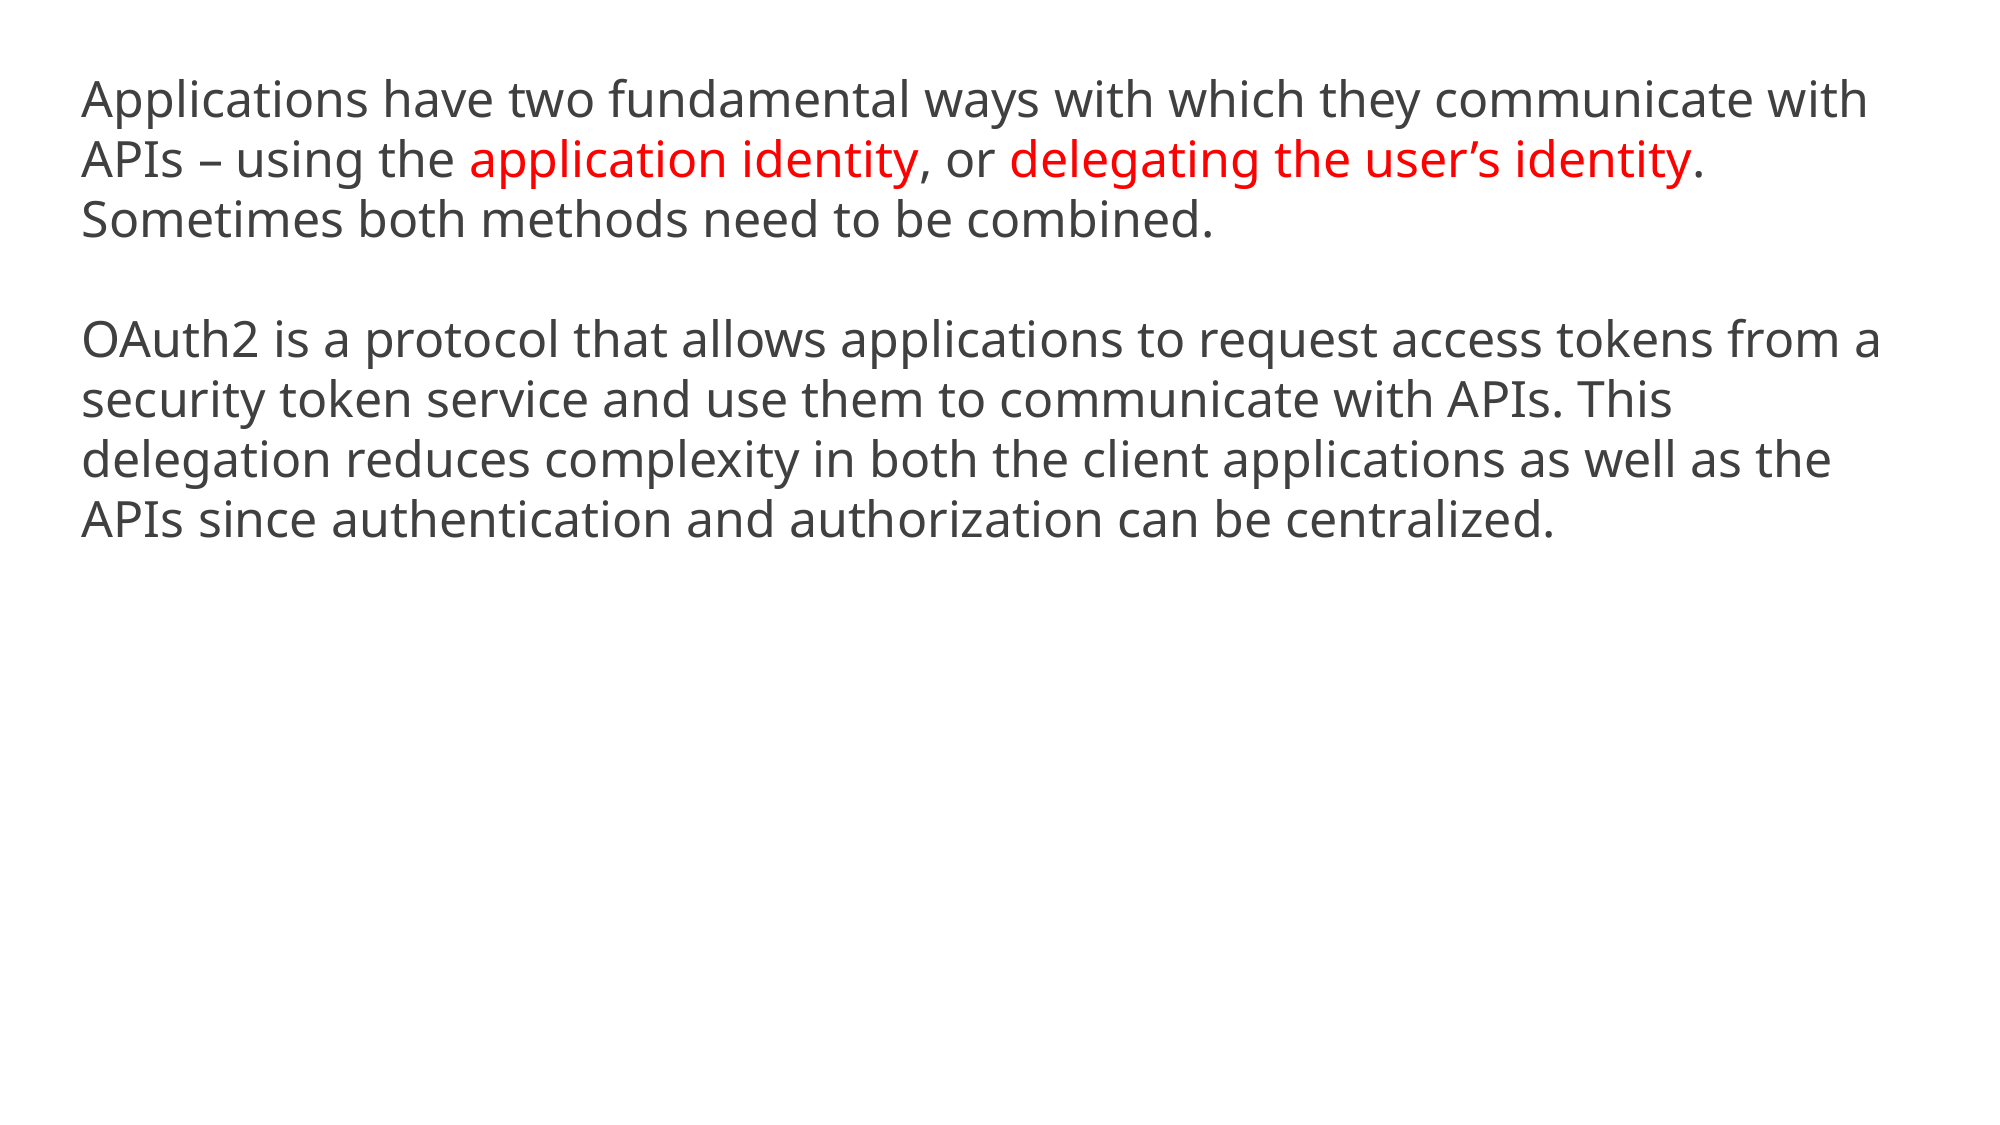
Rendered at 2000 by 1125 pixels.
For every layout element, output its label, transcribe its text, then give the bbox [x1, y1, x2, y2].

text_box Applications have two fundamental ways with which they communicate with APIs – using the application identity, or delegating the user’s identity. Sometimes both methods need to be combined. OAuth2 is a protocol that allows applications to request access tokens from a security token service and use them to communicate with APIs. This delegation reduces complexity in both the client applications as well as the APIs since authentication and authorization can be centralized. [67, 59, 1916, 555]
